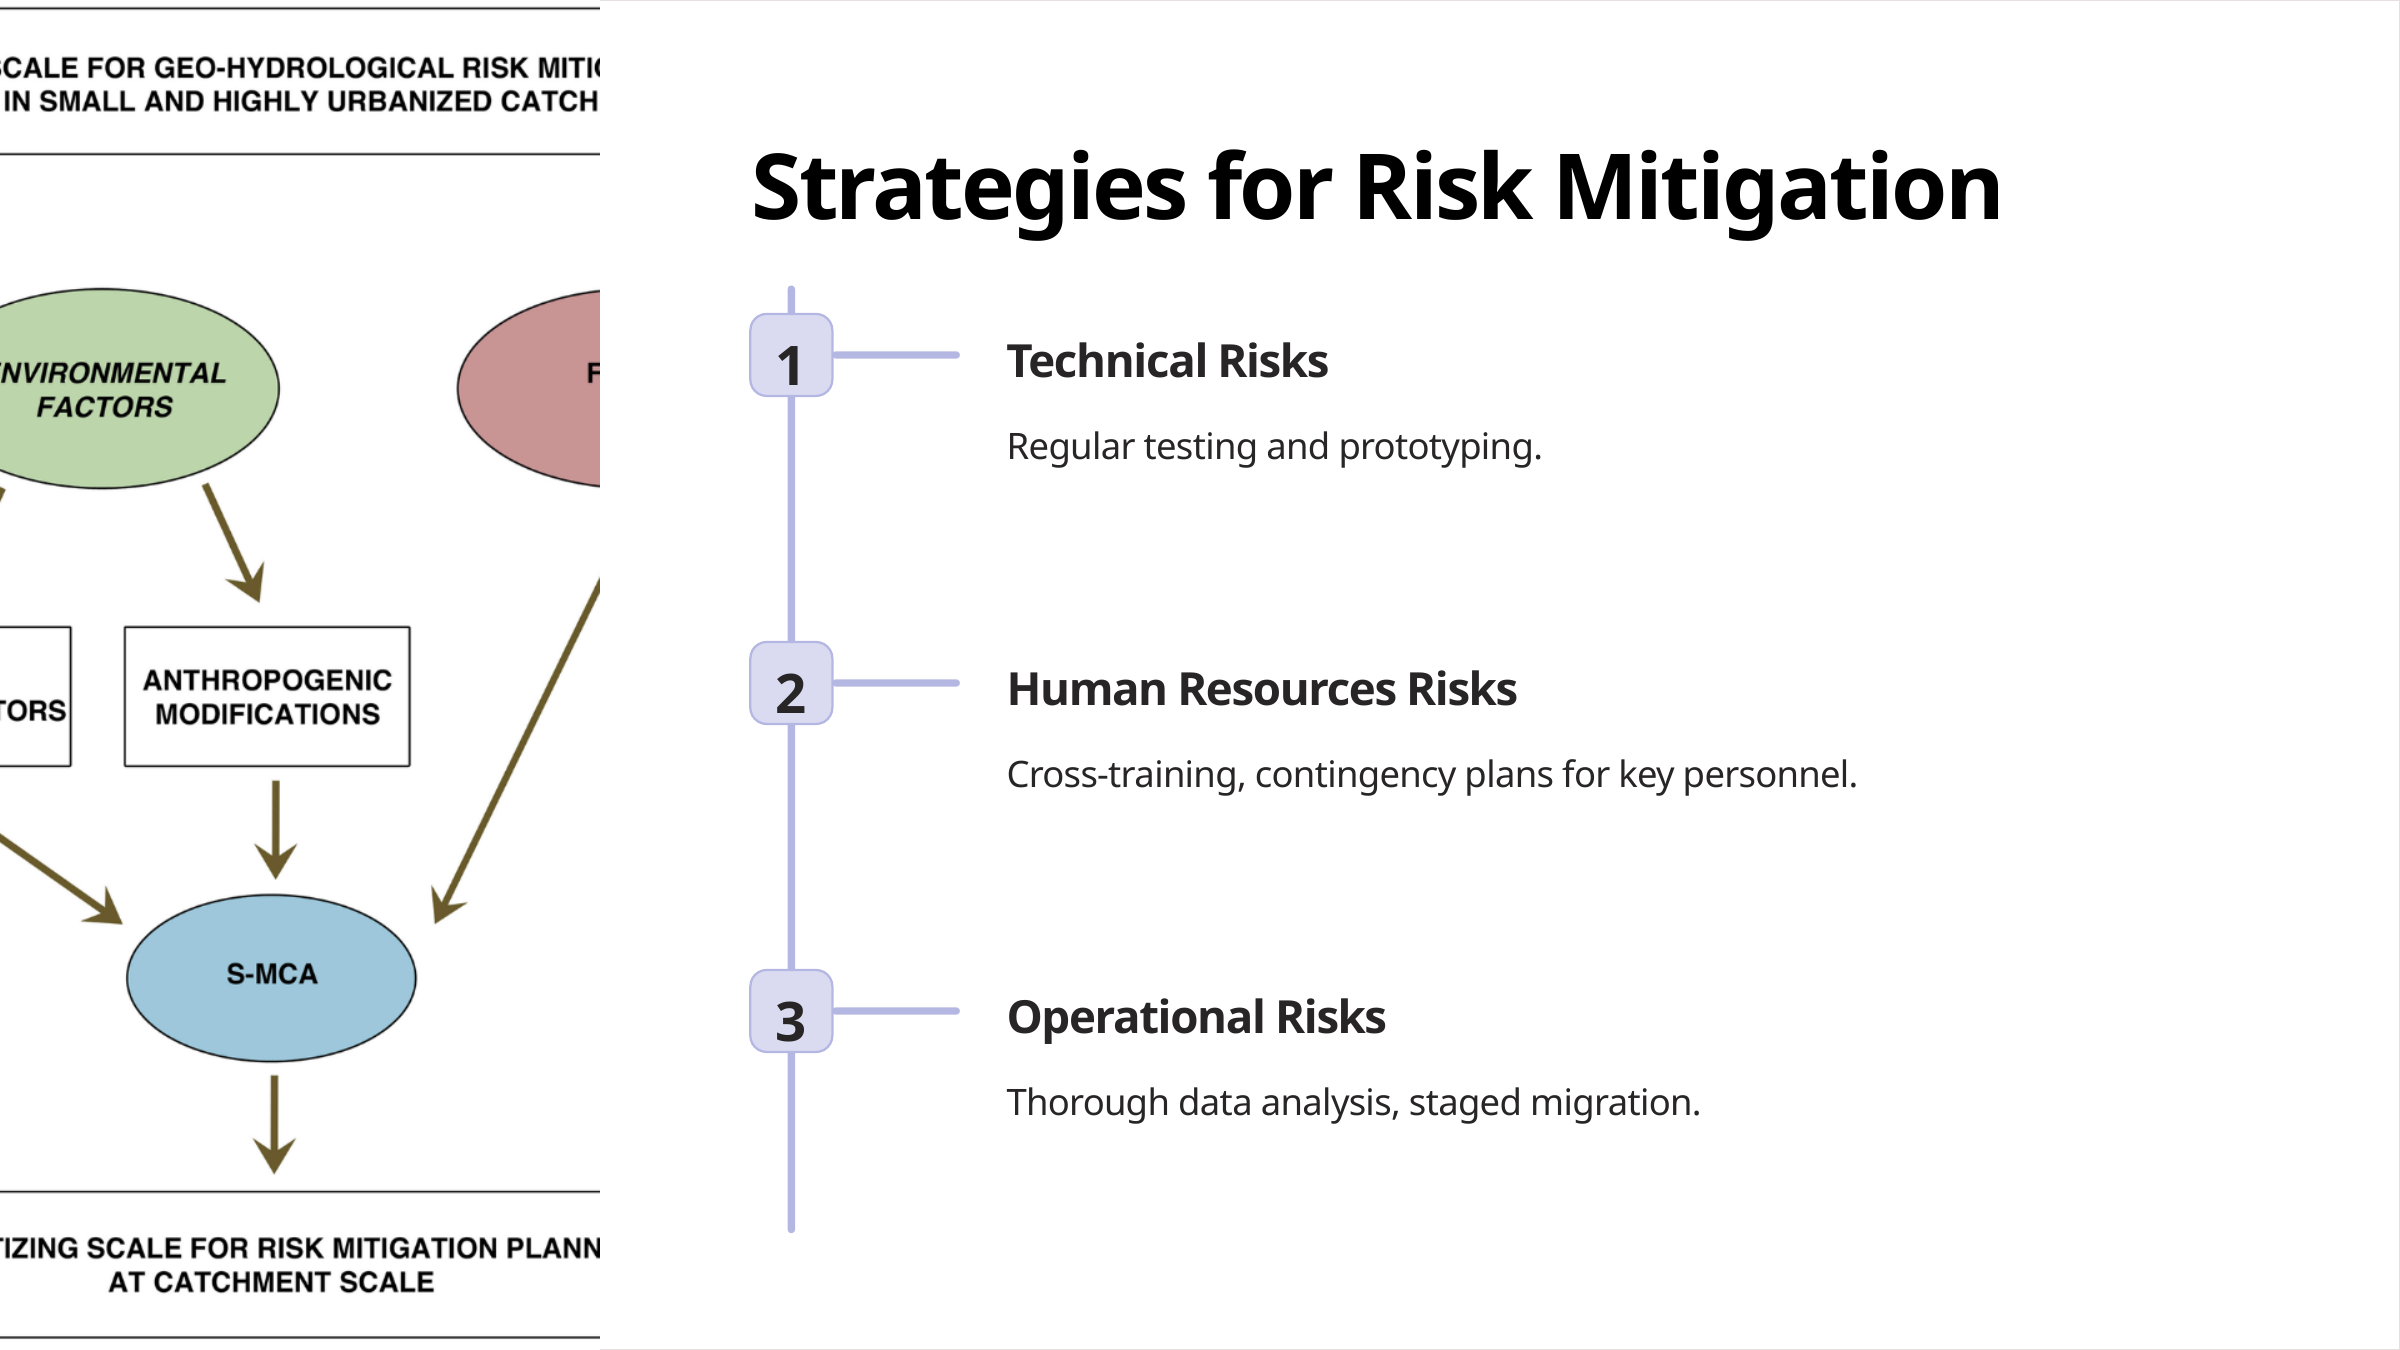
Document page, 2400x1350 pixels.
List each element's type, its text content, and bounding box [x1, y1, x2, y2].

text_box Human Resources Risks [991, 649, 1496, 707]
text_box [787, 396, 796, 641]
text_box Cross-training, contingency plans for key personnel. [991, 728, 2264, 787]
text_box Strategies for Risk Mitigation [736, 116, 1953, 231]
text_box [787, 1053, 796, 1234]
picture [0, 0, 600, 1350]
text_box 3 [774, 976, 809, 1046]
text_box [833, 1007, 960, 1015]
text_box Regular testing and prototyping. [991, 400, 2264, 459]
text_box [833, 679, 960, 687]
text_box [833, 351, 960, 359]
text_box [600, 0, 2400, 1350]
text_box [750, 313, 833, 396]
text_box Thorough data analysis, staged migration. [991, 1056, 2264, 1116]
text_box [787, 725, 796, 969]
text_box [787, 285, 796, 313]
text_box Operational Risks [991, 977, 1359, 1035]
text_box 1 [777, 320, 805, 390]
text_box Technical Risks [991, 321, 1357, 379]
text_box 2 [774, 648, 808, 718]
text_box [750, 641, 833, 725]
text_box [750, 969, 833, 1053]
